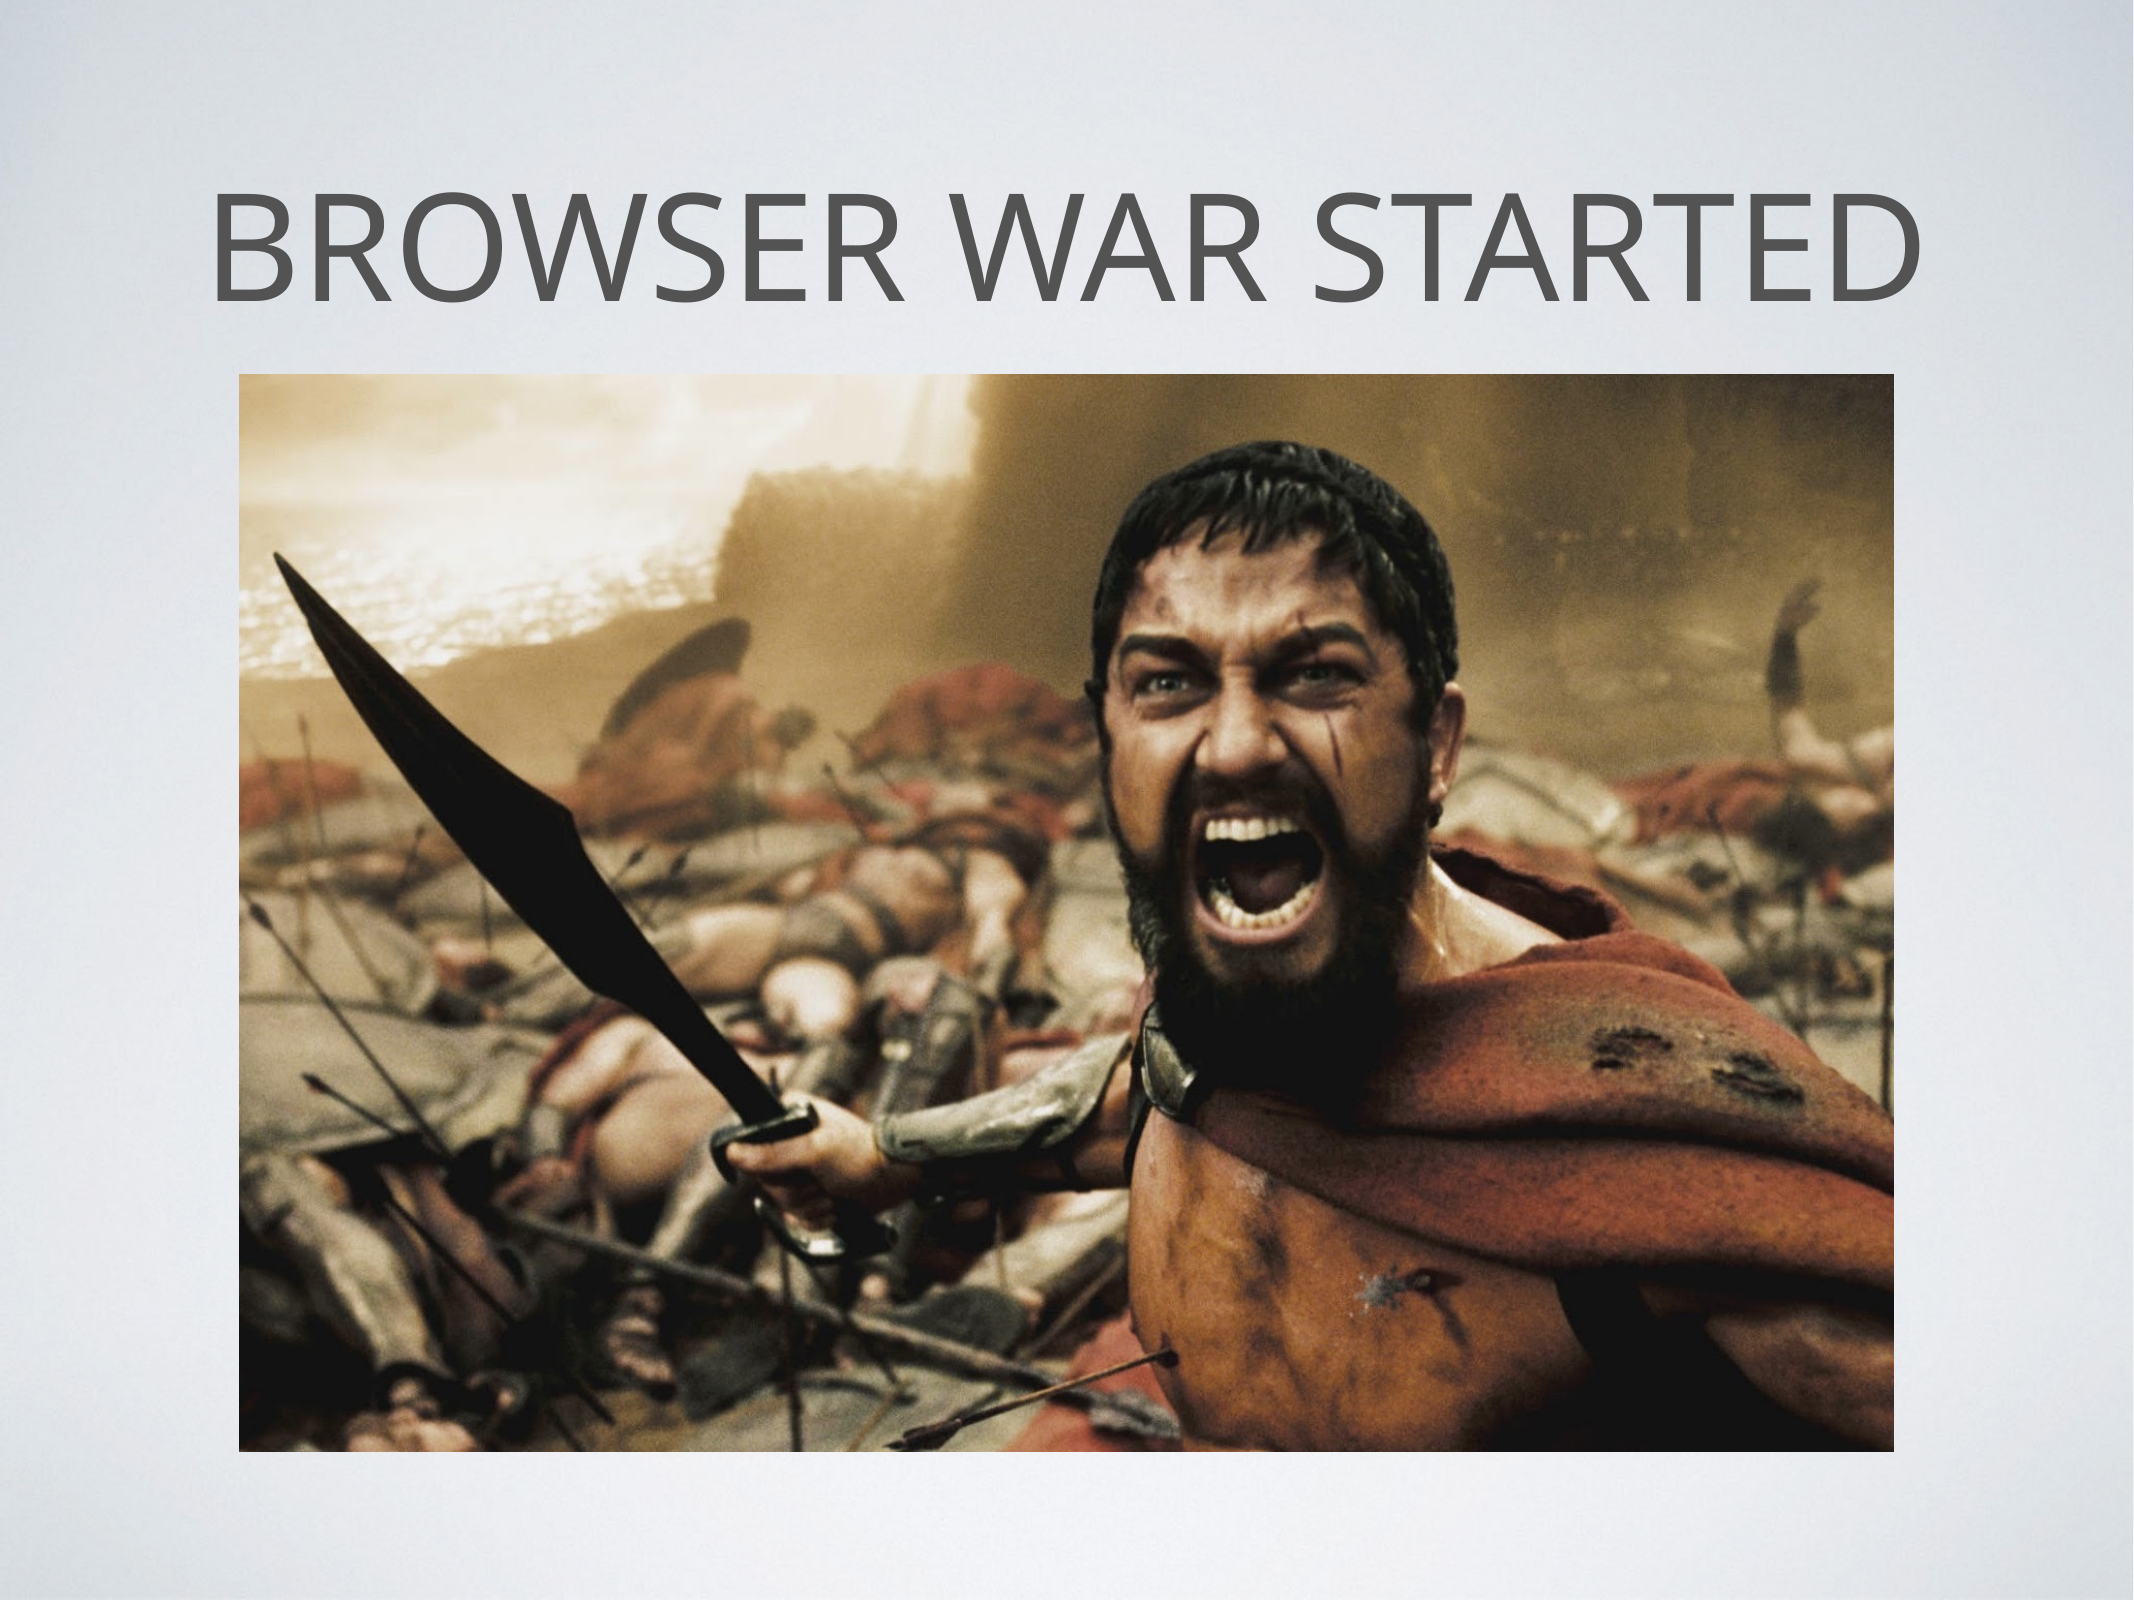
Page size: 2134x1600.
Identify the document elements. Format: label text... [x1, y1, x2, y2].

picture [0, 0, 2134, 1600]
title Browser war started [57, 41, 2076, 443]
